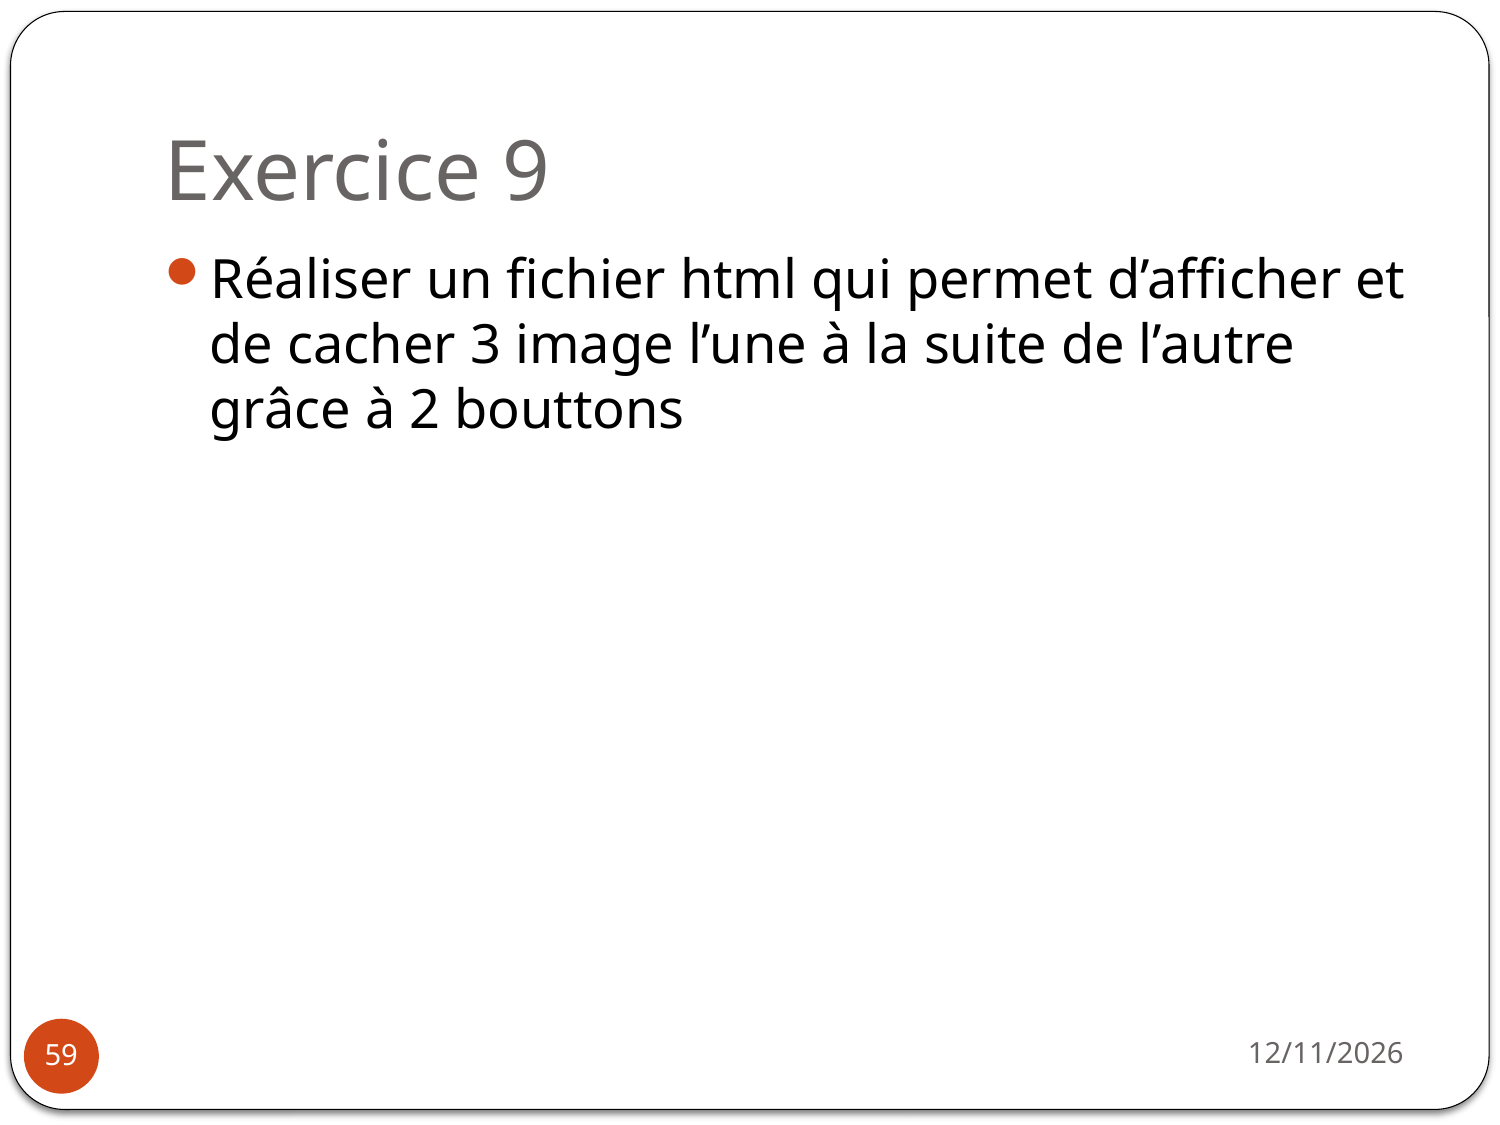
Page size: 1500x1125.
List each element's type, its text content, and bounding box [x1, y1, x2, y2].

title Exercice 9 [150, 45, 1425, 233]
slide_number 59 [23, 1018, 99, 1094]
list Réaliser un fichier html qui permet d’afficher et de cacher 3 image l’une à la suite de l’autre grâce à 2 bouttons [150, 237, 1425, 988]
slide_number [1012, 1015, 1419, 1094]
